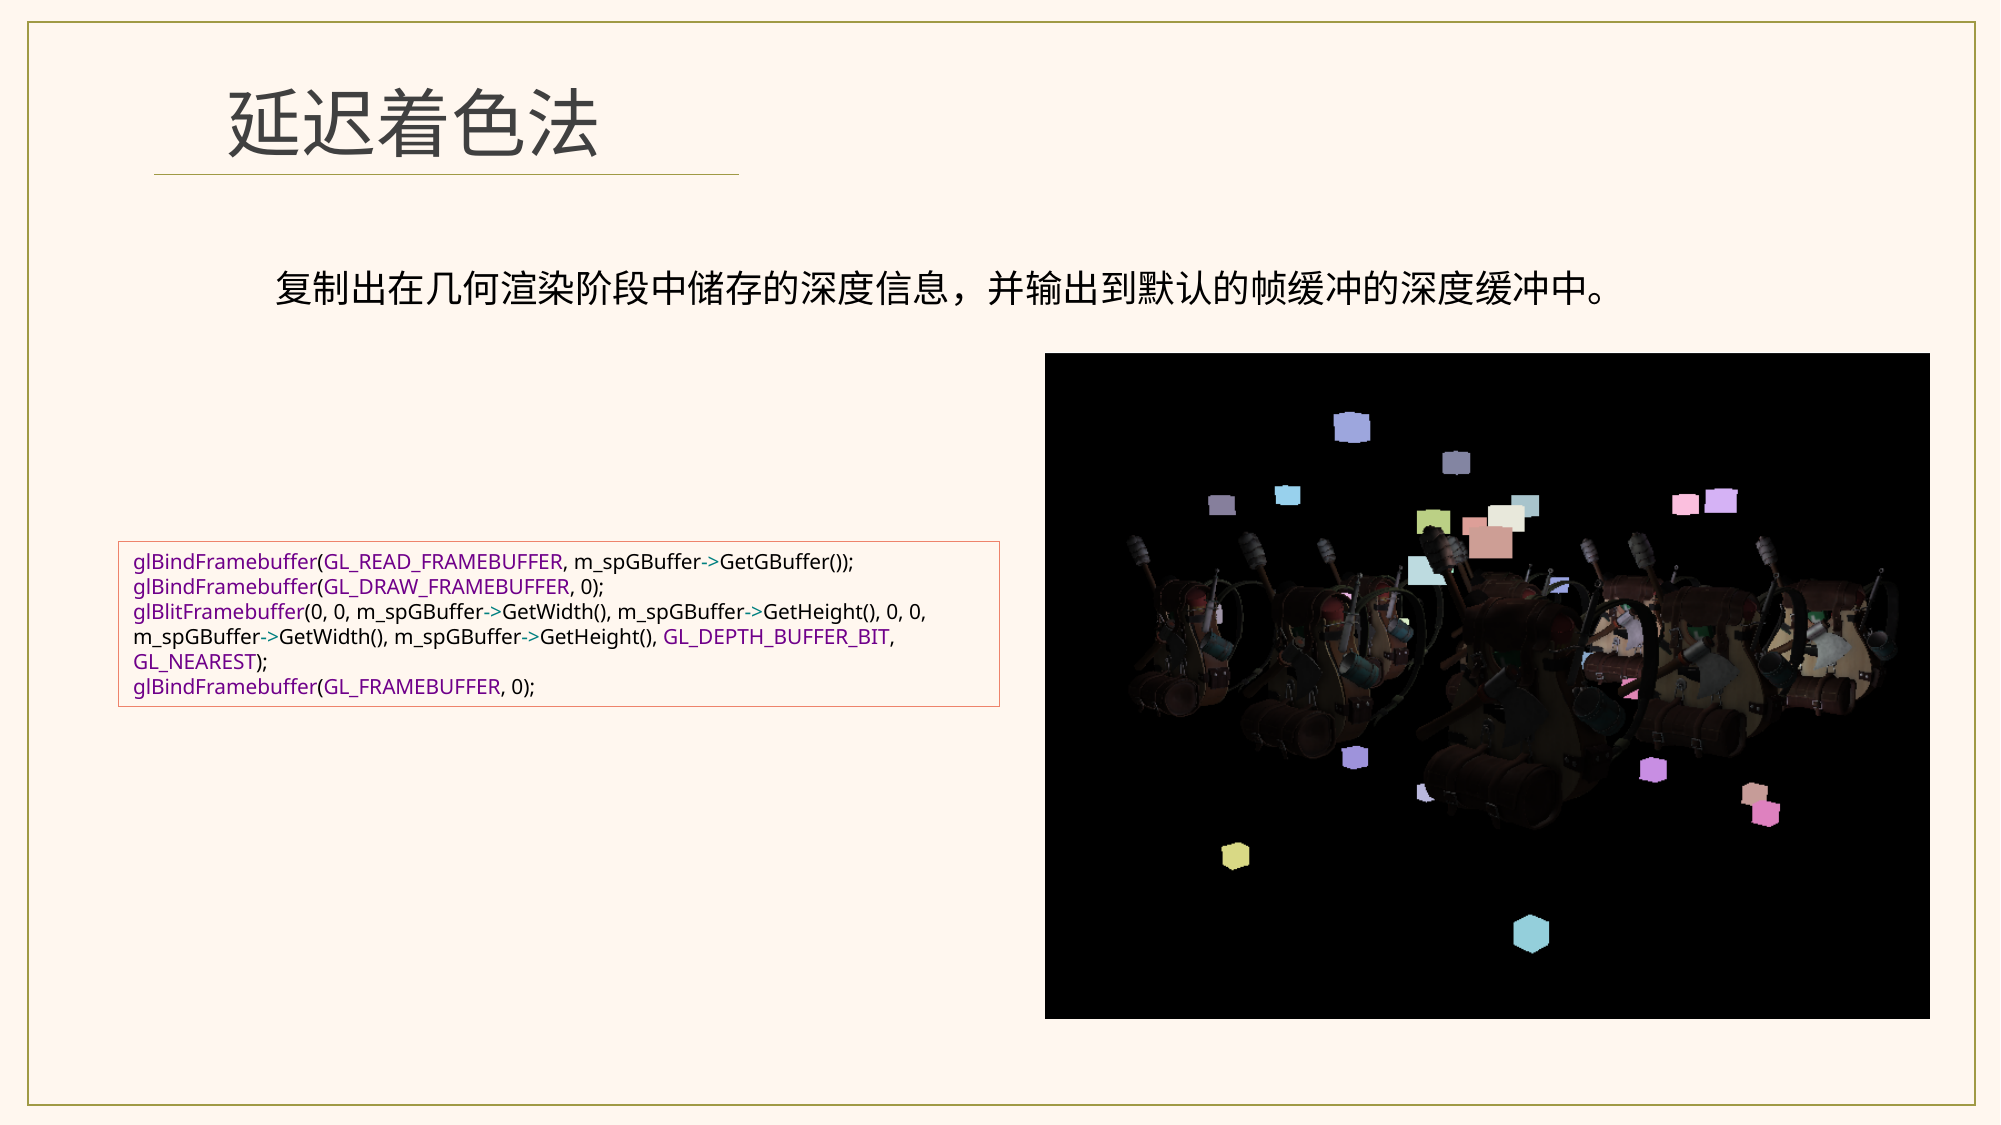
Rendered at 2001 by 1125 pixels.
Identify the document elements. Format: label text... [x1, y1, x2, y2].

text_box glBindFramebuffer(GL_READ_FRAMEBUFFER, m_spGBuffer->GetGBuffer()); glBindFramebuffer(GL_DRAW_FRAMEBUFFER, 0); glBlitFramebuffer(0, 0, m_spGBuffer->GetWidth(), m_spGBuffer->GetHeight(), 0, 0, m_spGBuffer->GetWidth(), m_spGBuffer->GetHeight(), GL_DEPTH_BUFFER_BIT, GL_NEAREST); glBindFramebuffer(GL_FRAMEBUFFER, 0); [118, 541, 1000, 707]
text_box 复制出在几何渲染阶段中储存的深度信息，并输出到默认的帧缓冲的深度缓冲中。 [185, 235, 1783, 318]
picture [1045, 352, 1930, 1019]
text_box [27, 21, 1976, 1106]
